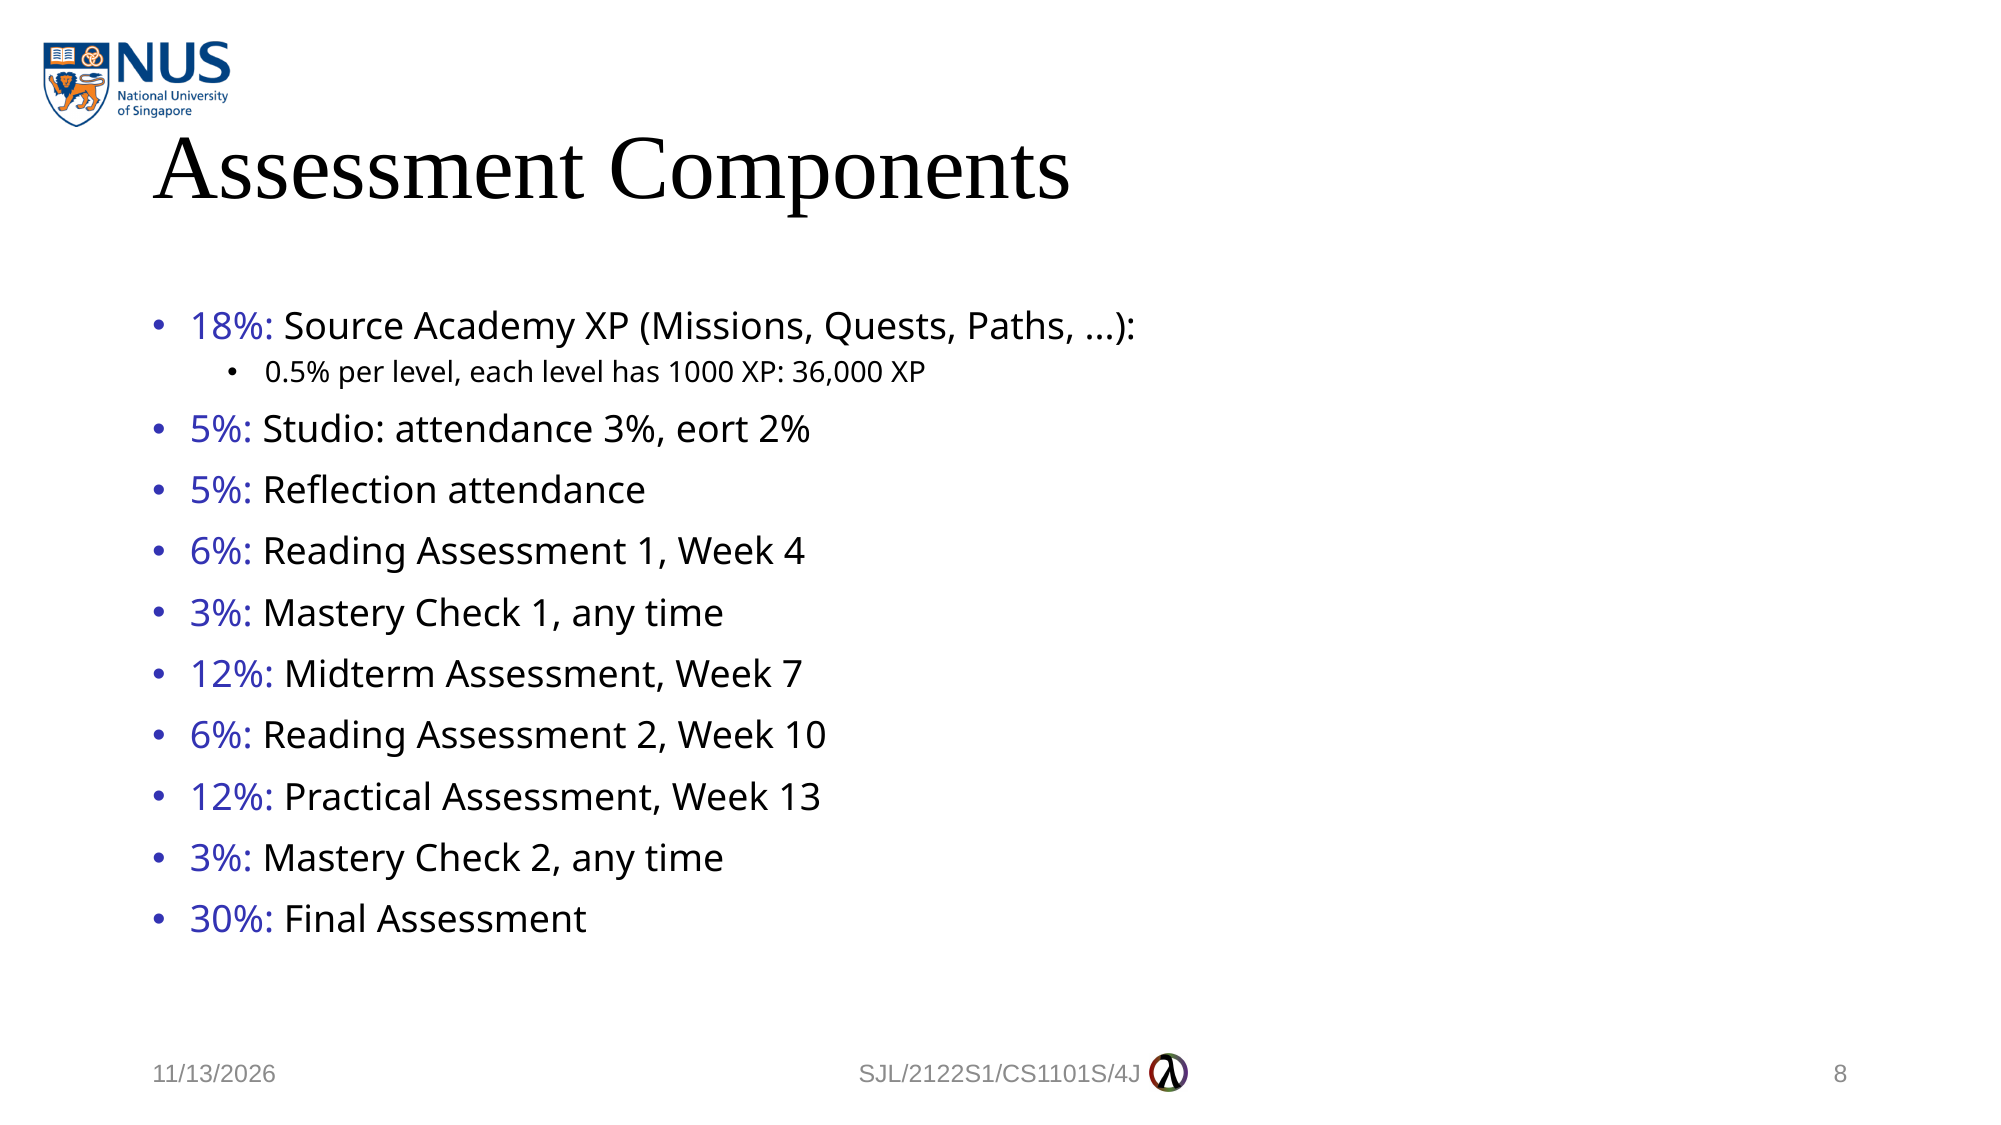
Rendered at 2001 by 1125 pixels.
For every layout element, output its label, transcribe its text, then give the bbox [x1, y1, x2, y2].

list 18%: Source Academy XP (Missions, Quests, Paths, ...): 0.5% per level, each level has 1000 XP: 36,000 XP 5%: Studio: attendance 3%, eort 2% 5%: Reflection attendance 6%: Reading Assessment 1, Week 4 3%: Mastery Check 1, any time 12%: Midterm Assessment, Week 7 6%: Reading Assessment 2, Week 10 12%: Practical Assessment, Week 13 3%: Mastery Check 2, any time 30%: Final AssessmentCS1101S: [137, 299, 1863, 1014]
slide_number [137, 1042, 588, 1103]
footer SJL/2122S1/CS1101S/4J [662, 1042, 1338, 1103]
title Assessment Components [137, 59, 1863, 278]
slide_number 8 [1412, 1042, 1863, 1103]
picture [0, 14, 250, 154]
